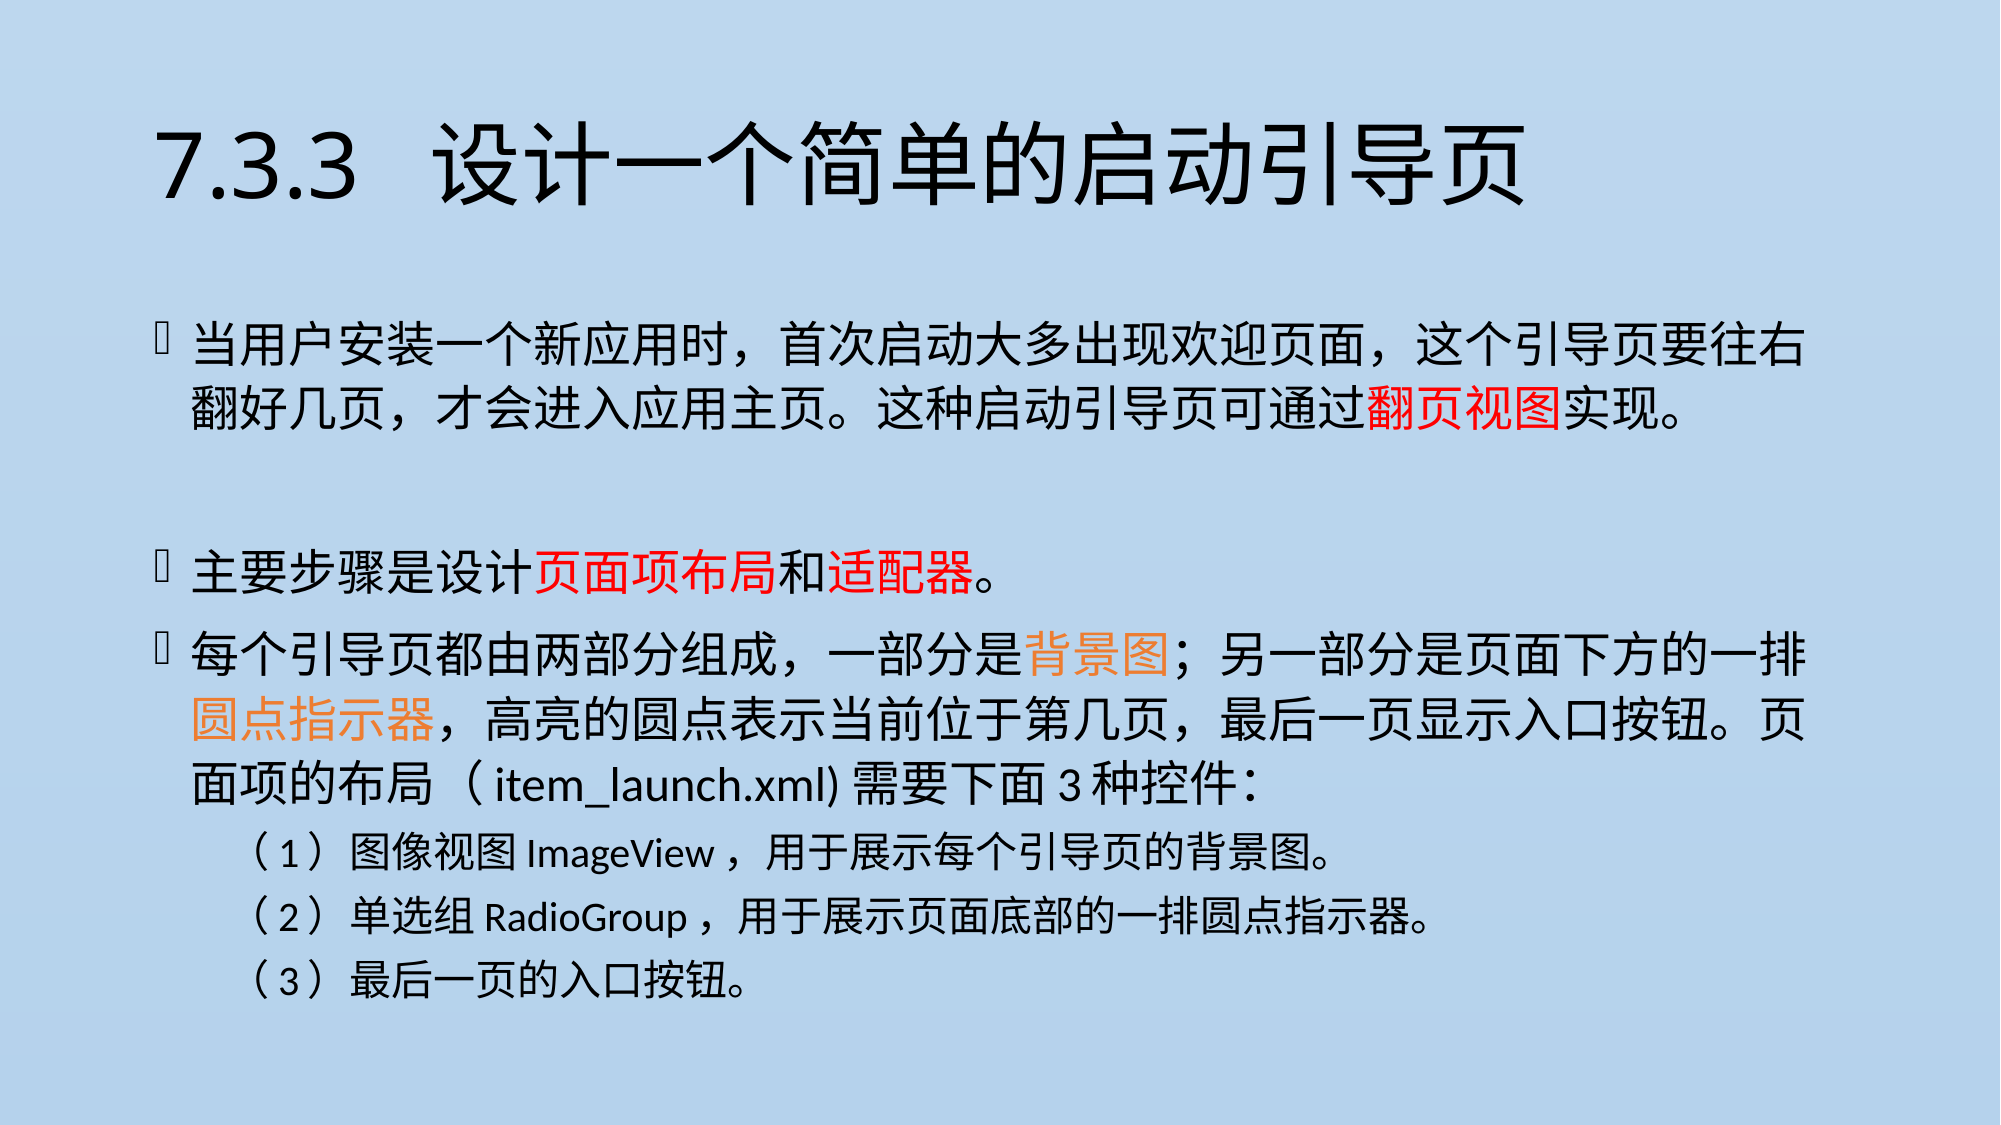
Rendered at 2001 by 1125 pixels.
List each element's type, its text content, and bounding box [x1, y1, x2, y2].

list 当用户安装一个新应用时，首次启动大多出现欢迎页面，这个引导页要往右翻好几页，才会进入应用主页。这种启动引导页可通过翻页视图实现。 主要步骤是设计页面项布局和适配器。 每个引导页都由两部分组成，一部分是背景图；另一部分是页面下方的一排圆点指示器，高亮的圆点表示当前位于第几页，最后一页显示入口按钮。页面项的布局（item_launch.xml)需要下面3种控件： （1）图像视图ImageView，用于展示每个引导页的背景图。 （2）单选组RadioGroup，用于展示页面底部的一排圆点指示器。 （3）最后一页的入口按钮。 [138, 299, 1864, 1014]
title 7.3.3 设计一个简单的启动引导页 [138, 60, 1864, 278]
